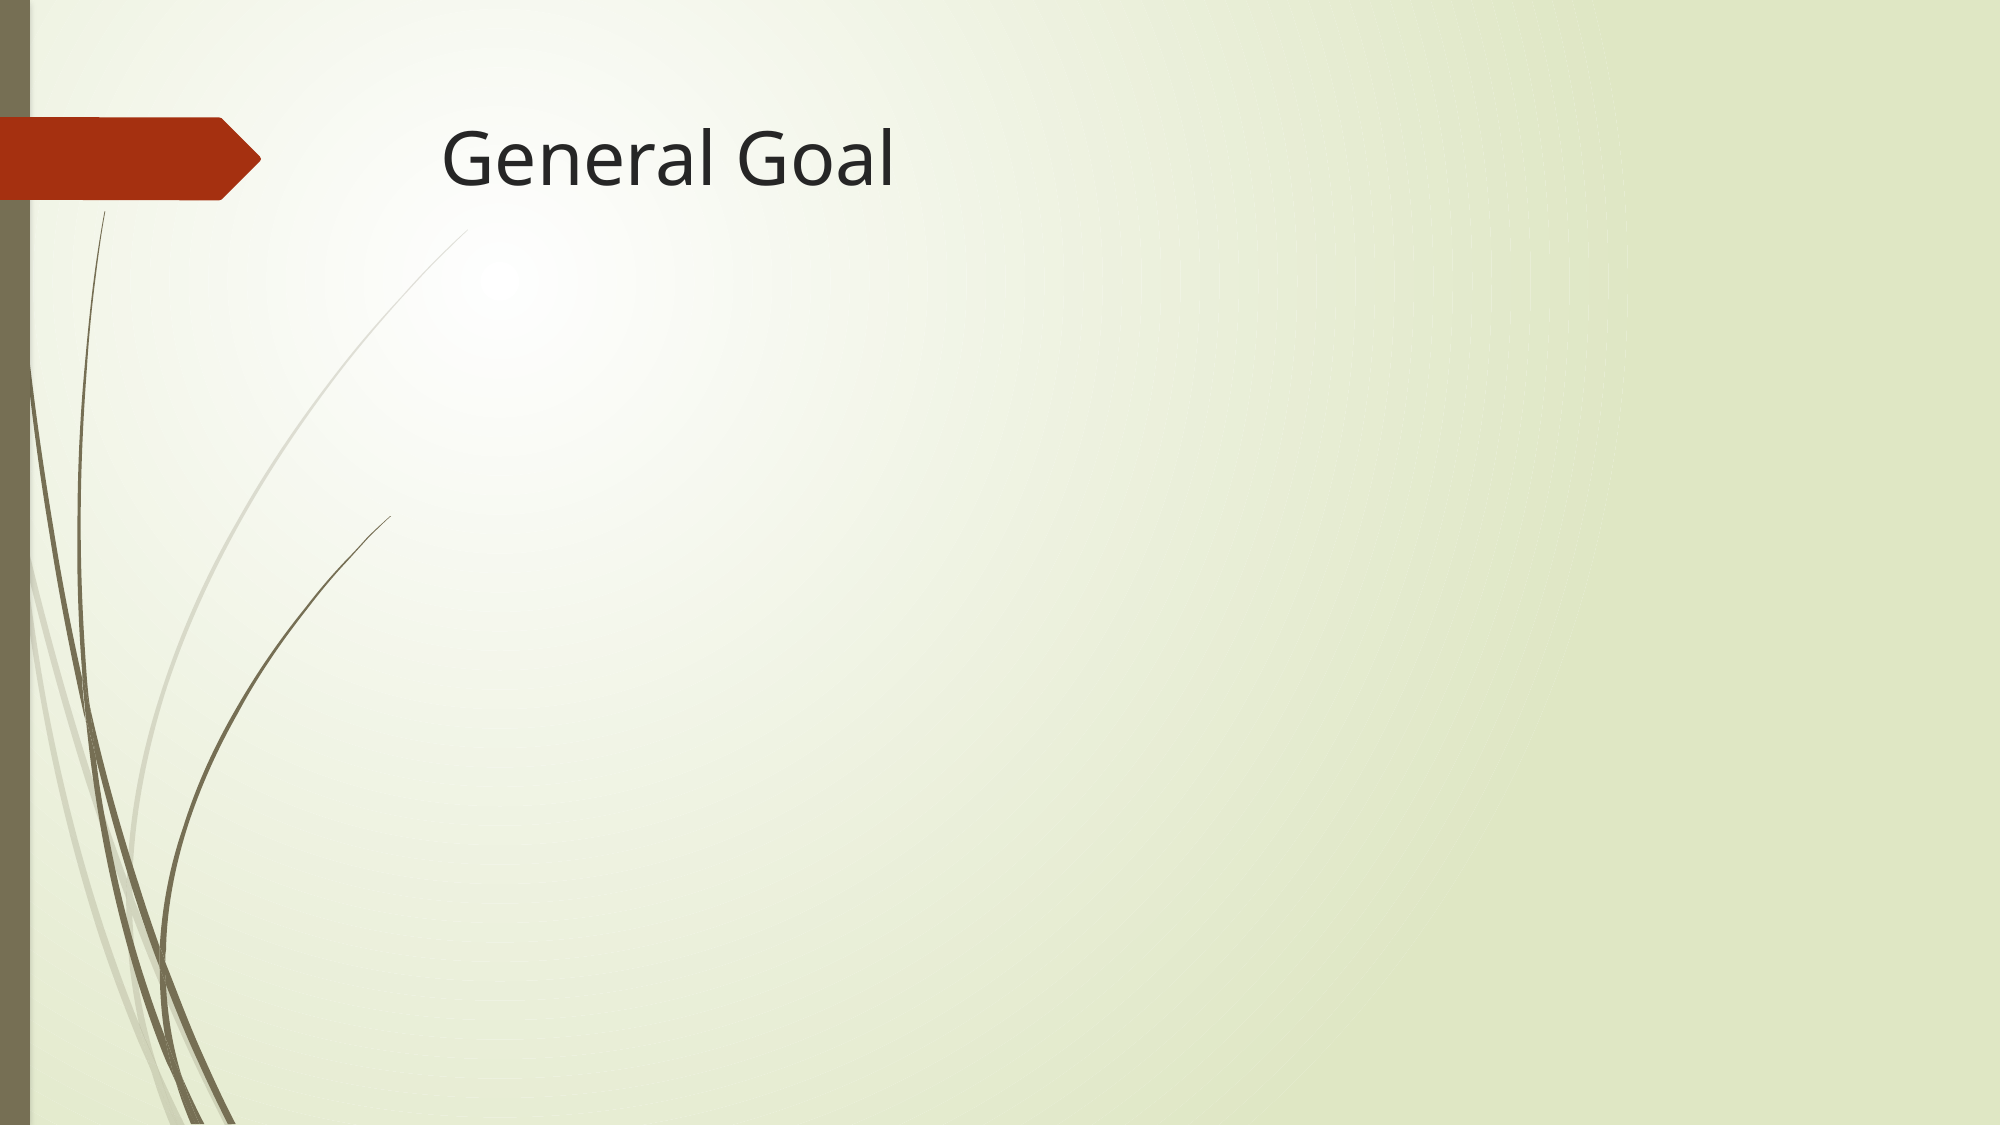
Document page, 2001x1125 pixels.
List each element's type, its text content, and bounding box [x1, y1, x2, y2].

title General Goal [425, 102, 1888, 313]
